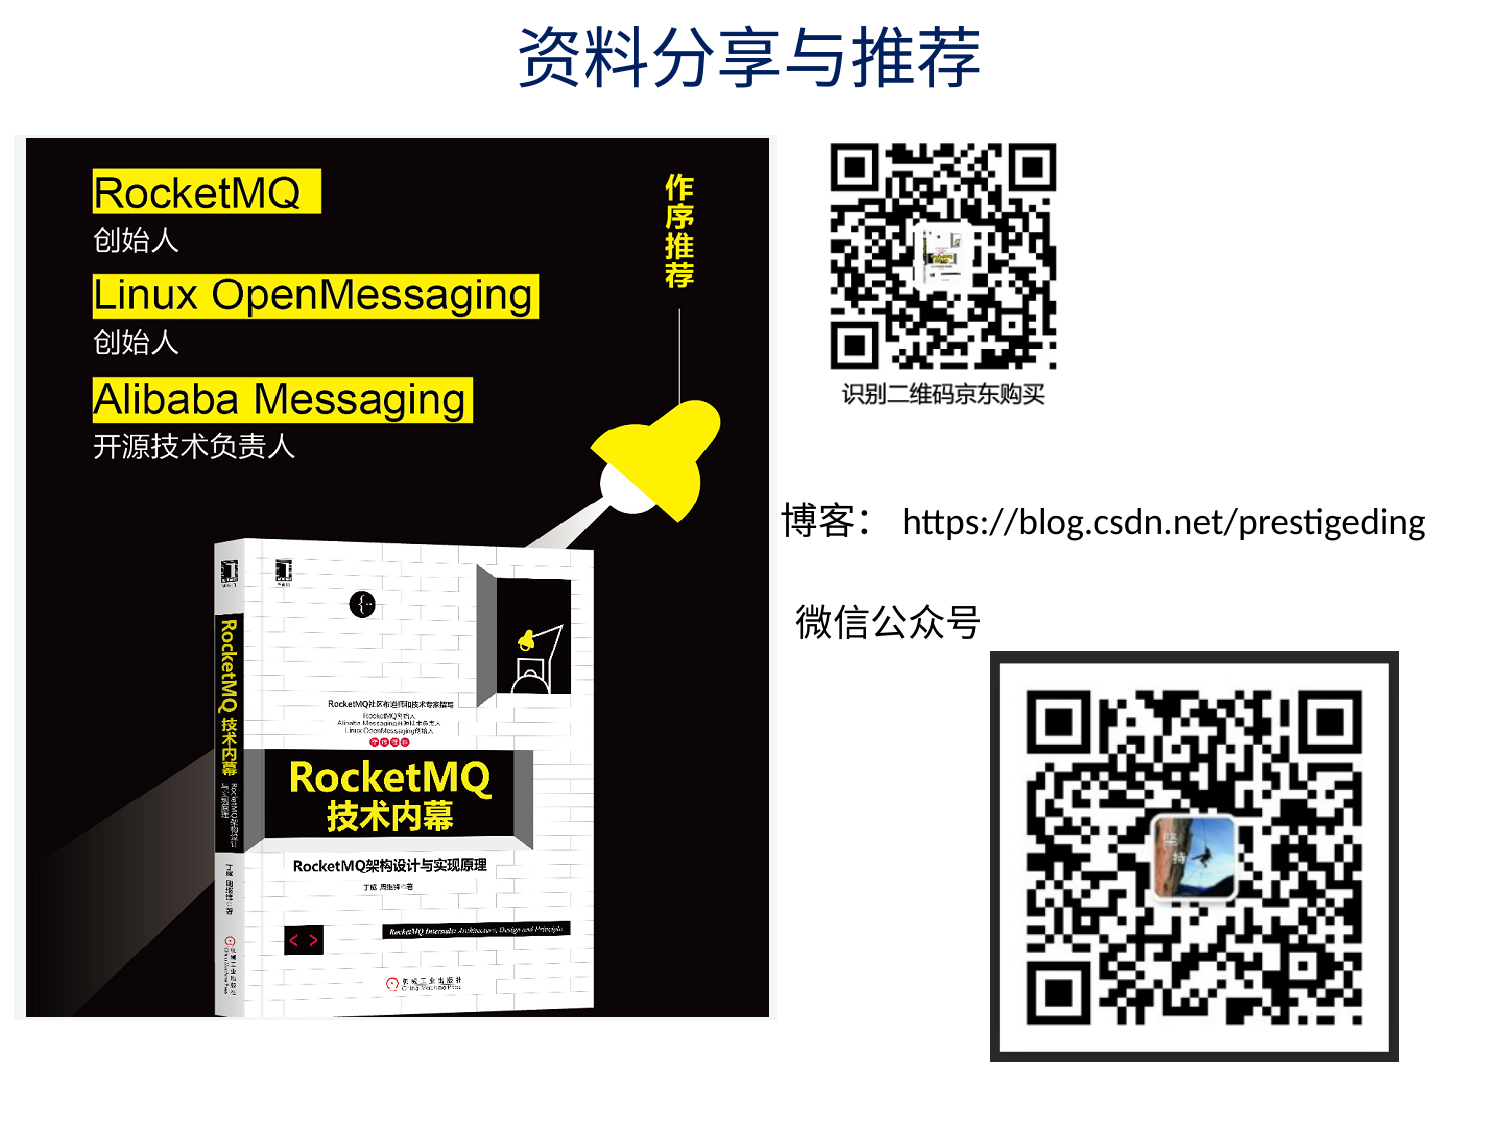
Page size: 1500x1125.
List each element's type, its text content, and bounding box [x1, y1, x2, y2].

picture [801, 114, 1080, 420]
text_box 微信公众号 [788, 591, 991, 652]
text_box 博客：https://blog.csdn.net/prestigeding [777, 489, 1434, 550]
picture [990, 651, 1399, 1063]
picture [14, 135, 777, 1020]
text_box 资料分享与推荐 [508, 8, 992, 104]
